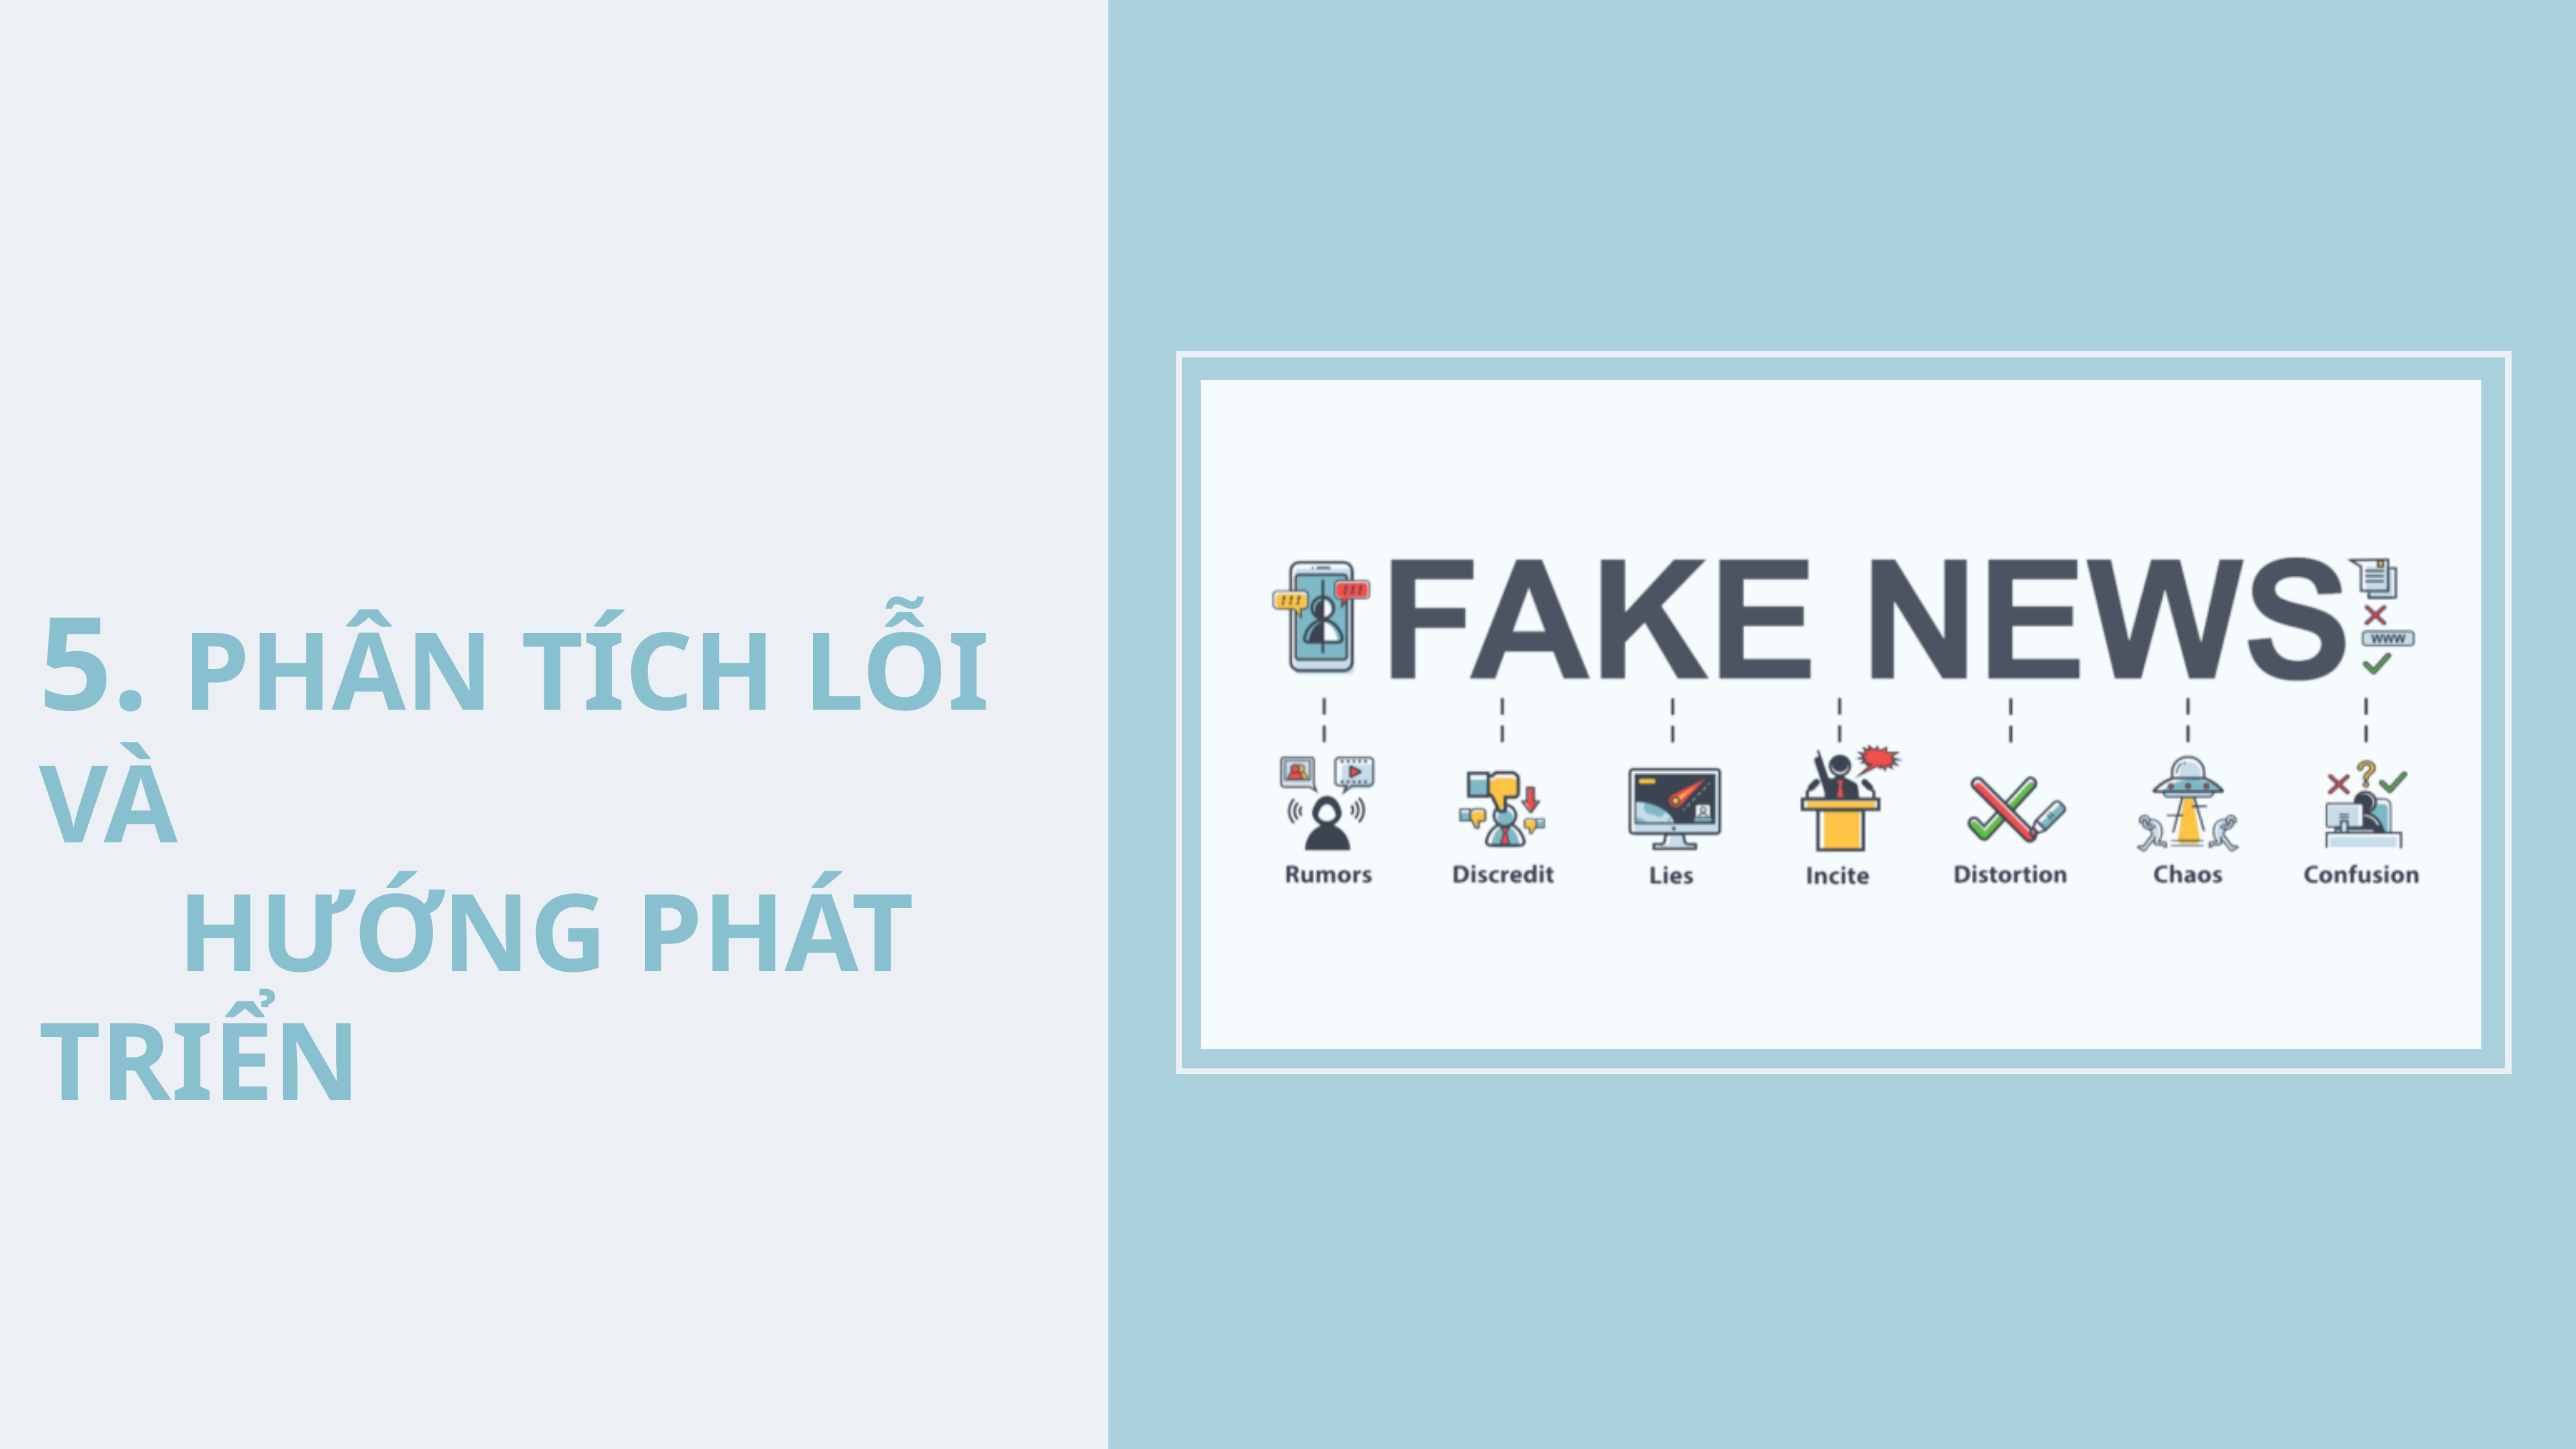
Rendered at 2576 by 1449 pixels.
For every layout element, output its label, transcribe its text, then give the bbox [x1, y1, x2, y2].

text_box [1179, 354, 2509, 1072]
picture [1201, 380, 2481, 1049]
text_box [1107, 0, 2576, 1449]
text_box 5. PHÂN TÍCH LỖI VÀ HƯỚNG PHÁT TRIỂN [0, 581, 1078, 1122]
